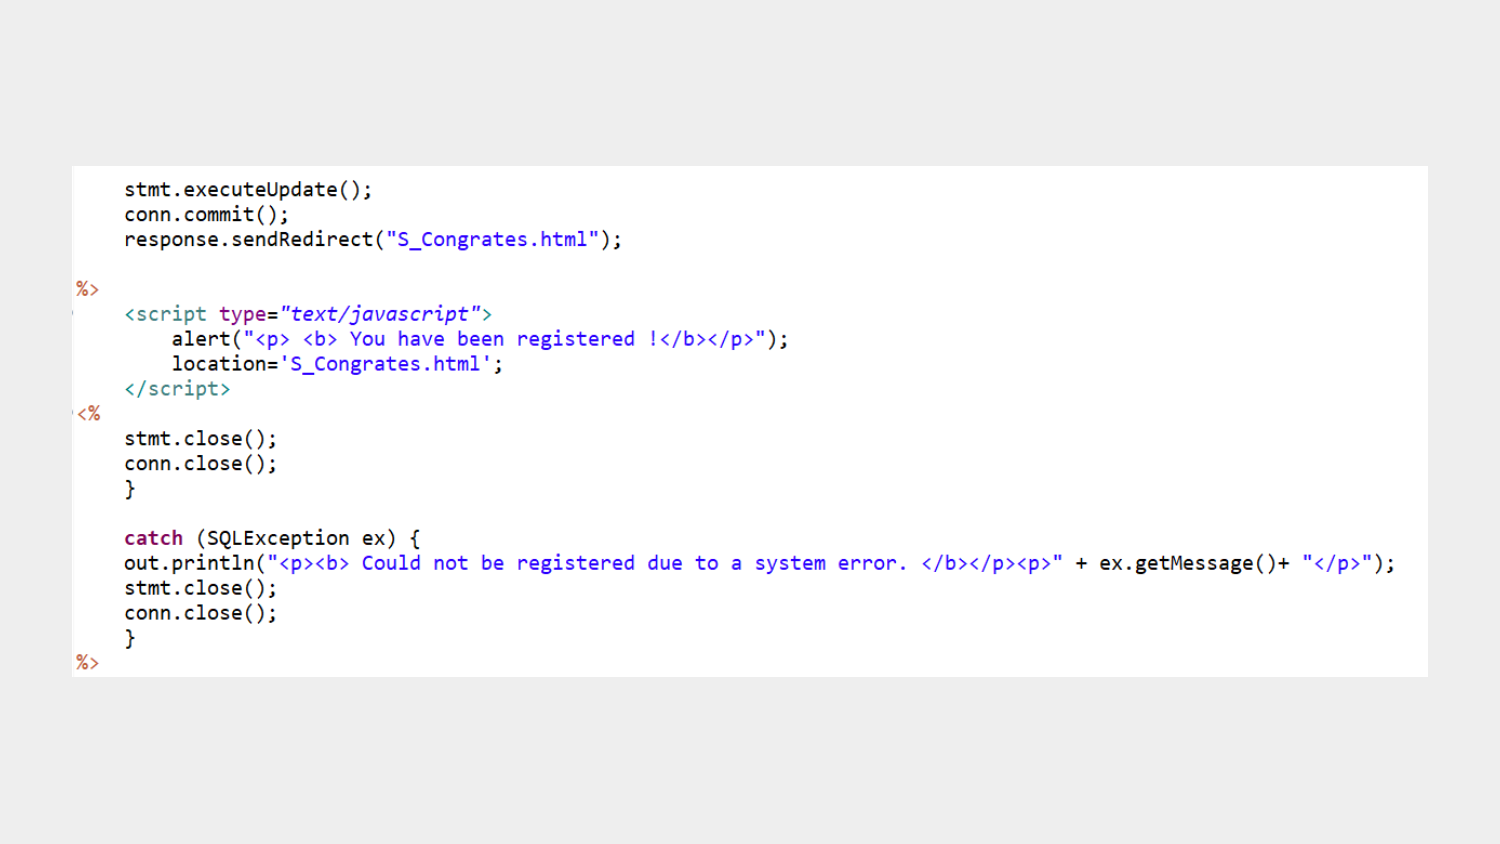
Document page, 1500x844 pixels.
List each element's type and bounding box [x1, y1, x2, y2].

text_box [53, 141, 717, 208]
picture [72, 166, 1428, 677]
